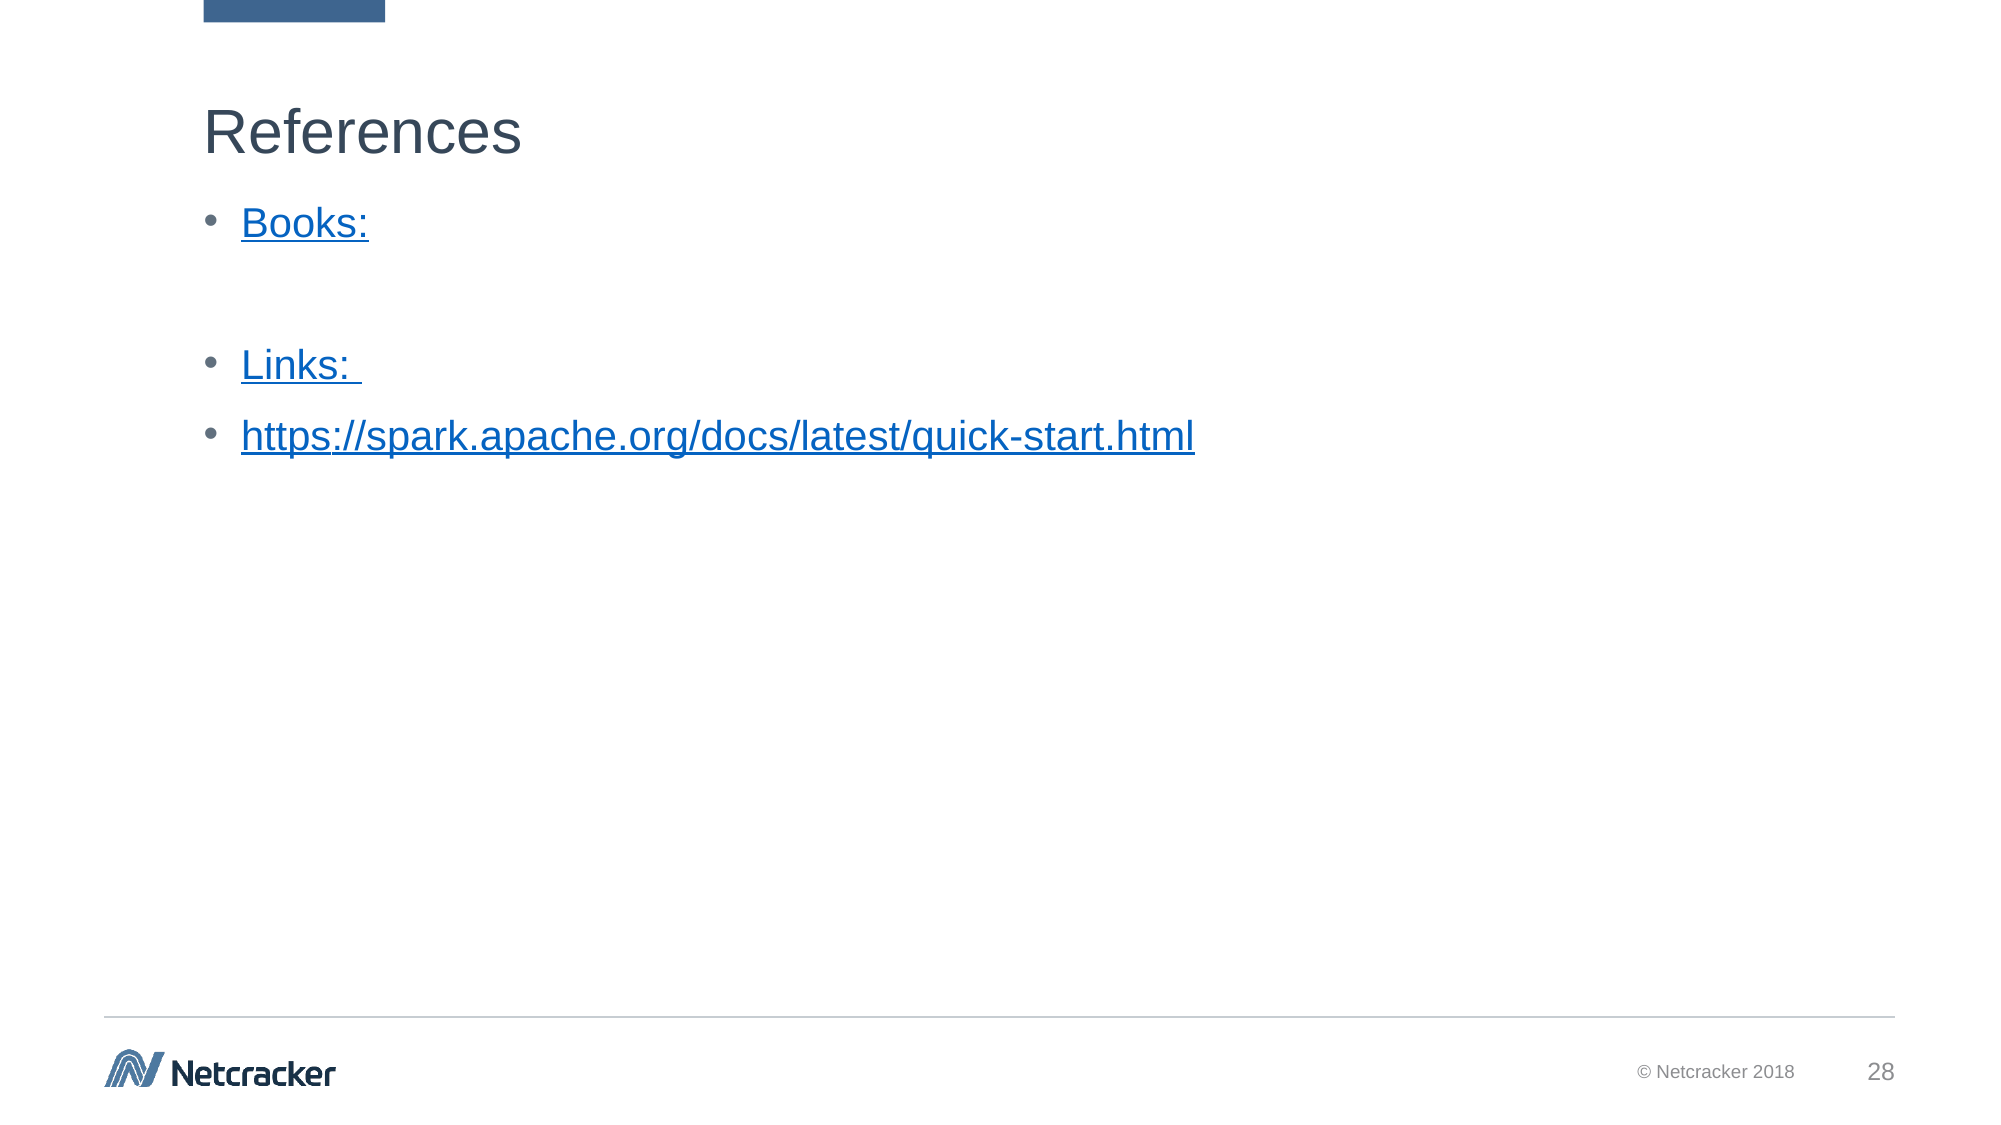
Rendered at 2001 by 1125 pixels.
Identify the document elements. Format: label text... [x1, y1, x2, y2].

list Books: Links: https://spark.apache.org/docs/latest/quick-start.html [203, 195, 1796, 1017]
title References [203, 97, 1796, 170]
picture [104, 1049, 336, 1087]
